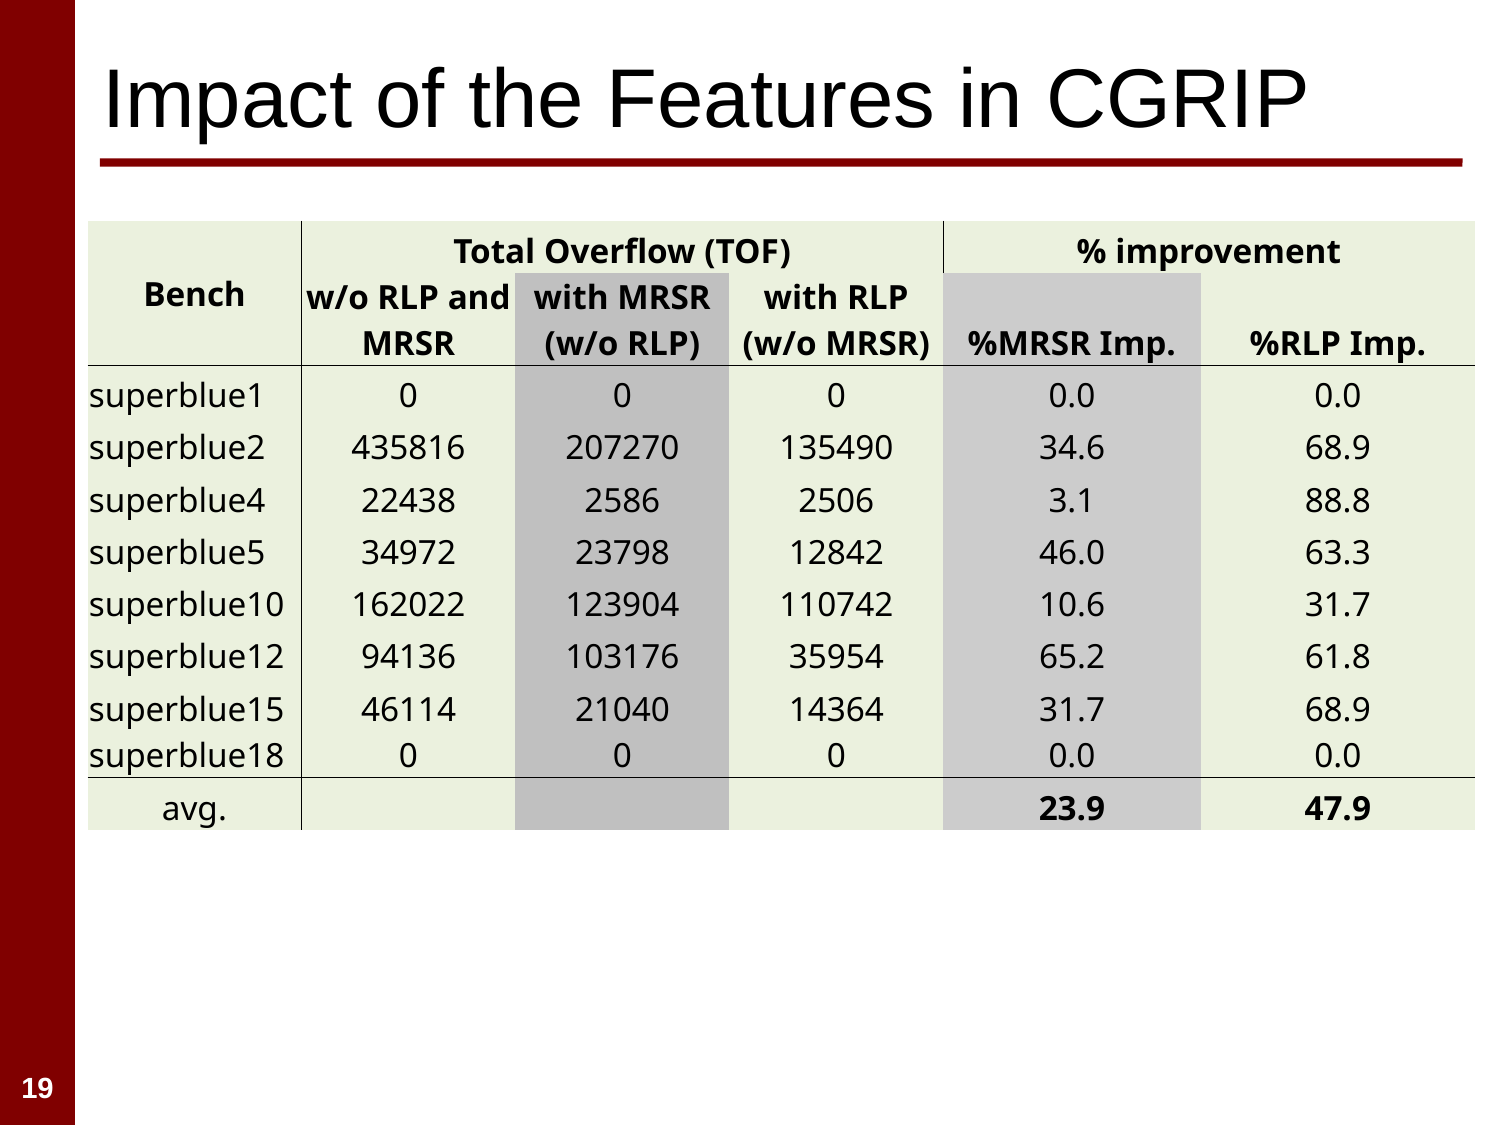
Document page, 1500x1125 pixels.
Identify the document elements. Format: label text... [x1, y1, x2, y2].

table_cell 0 [729, 366, 943, 417]
table_cell superblue10 [88, 574, 301, 626]
table_cell 3.1 [943, 470, 1201, 522]
table_cell 22438 [302, 470, 515, 522]
table_cell 31.7 [1201, 574, 1475, 626]
table_cell 2586 [515, 470, 729, 522]
table_cell avg. [88, 778, 301, 830]
table_cell 35954 [729, 626, 943, 679]
table_cell 46.0 [943, 522, 1201, 574]
table_cell 10.6 [943, 574, 1201, 626]
table_cell with MRSR (w/o RLP) [515, 273, 729, 365]
table_cell 0.0 [1201, 366, 1475, 417]
table_cell 162022 [302, 574, 515, 626]
table_cell with RLP (w/o MRSR) [729, 273, 943, 365]
table_cell %RLP Imp. [1201, 273, 1475, 365]
table_cell 123904 [515, 574, 729, 626]
table_cell superblue12 [88, 626, 301, 679]
table_cell 94136 [302, 626, 515, 679]
table_cell [729, 778, 943, 830]
table_cell 0.0 [1201, 731, 1475, 777]
table_cell [302, 778, 515, 830]
table_cell 0 [515, 366, 729, 417]
table_cell 0 [302, 366, 515, 417]
table_cell superblue15 [88, 679, 301, 731]
table_cell 31.7 [943, 679, 1201, 731]
table_cell superblue1 [88, 366, 301, 417]
table_header % improvement [944, 221, 1475, 273]
table_cell 68.9 [1201, 417, 1475, 470]
table_cell superblue5 [88, 522, 301, 574]
table_cell 110742 [729, 574, 943, 626]
table_cell 0 [302, 731, 515, 777]
table_cell 2506 [729, 470, 943, 522]
table_header Total Overflow (TOF) [302, 221, 943, 273]
table_cell 207270 [515, 417, 729, 470]
table_cell superblue18 [88, 731, 301, 777]
table_cell superblue2 [88, 417, 301, 470]
title Impact of the Features in CGRIP [87, 12, 1463, 175]
table_cell 0.0 [943, 731, 1201, 777]
table_cell 34.6 [943, 417, 1201, 470]
table_cell 23798 [515, 522, 729, 574]
table_cell 14364 [729, 679, 943, 731]
table_cell 68.9 [1201, 679, 1475, 731]
table_cell 0 [729, 731, 943, 777]
table_header Bench [88, 221, 301, 365]
table_cell 435816 [302, 417, 515, 470]
table_cell 34972 [302, 522, 515, 574]
table_cell 135490 [729, 417, 943, 470]
table_cell 88.8 [1201, 470, 1475, 522]
table_cell superblue4 [88, 470, 301, 522]
table_cell 47.9 [1201, 778, 1475, 830]
table_cell 23.9 [943, 778, 1201, 830]
table_cell w/o RLP and MRSR [302, 273, 515, 365]
table_cell %MRSR Imp. [943, 273, 1201, 365]
table_cell 63.3 [1201, 522, 1475, 574]
table_cell 61.8 [1201, 626, 1475, 679]
table_cell 65.2 [943, 626, 1201, 679]
table_cell 103176 [515, 626, 729, 679]
table_cell 0 [515, 731, 729, 777]
table_cell [515, 778, 729, 830]
table_cell 21040 [515, 679, 729, 731]
table_cell 0.0 [943, 366, 1201, 417]
table_cell 46114 [302, 679, 515, 731]
table_cell 12842 [729, 522, 943, 574]
